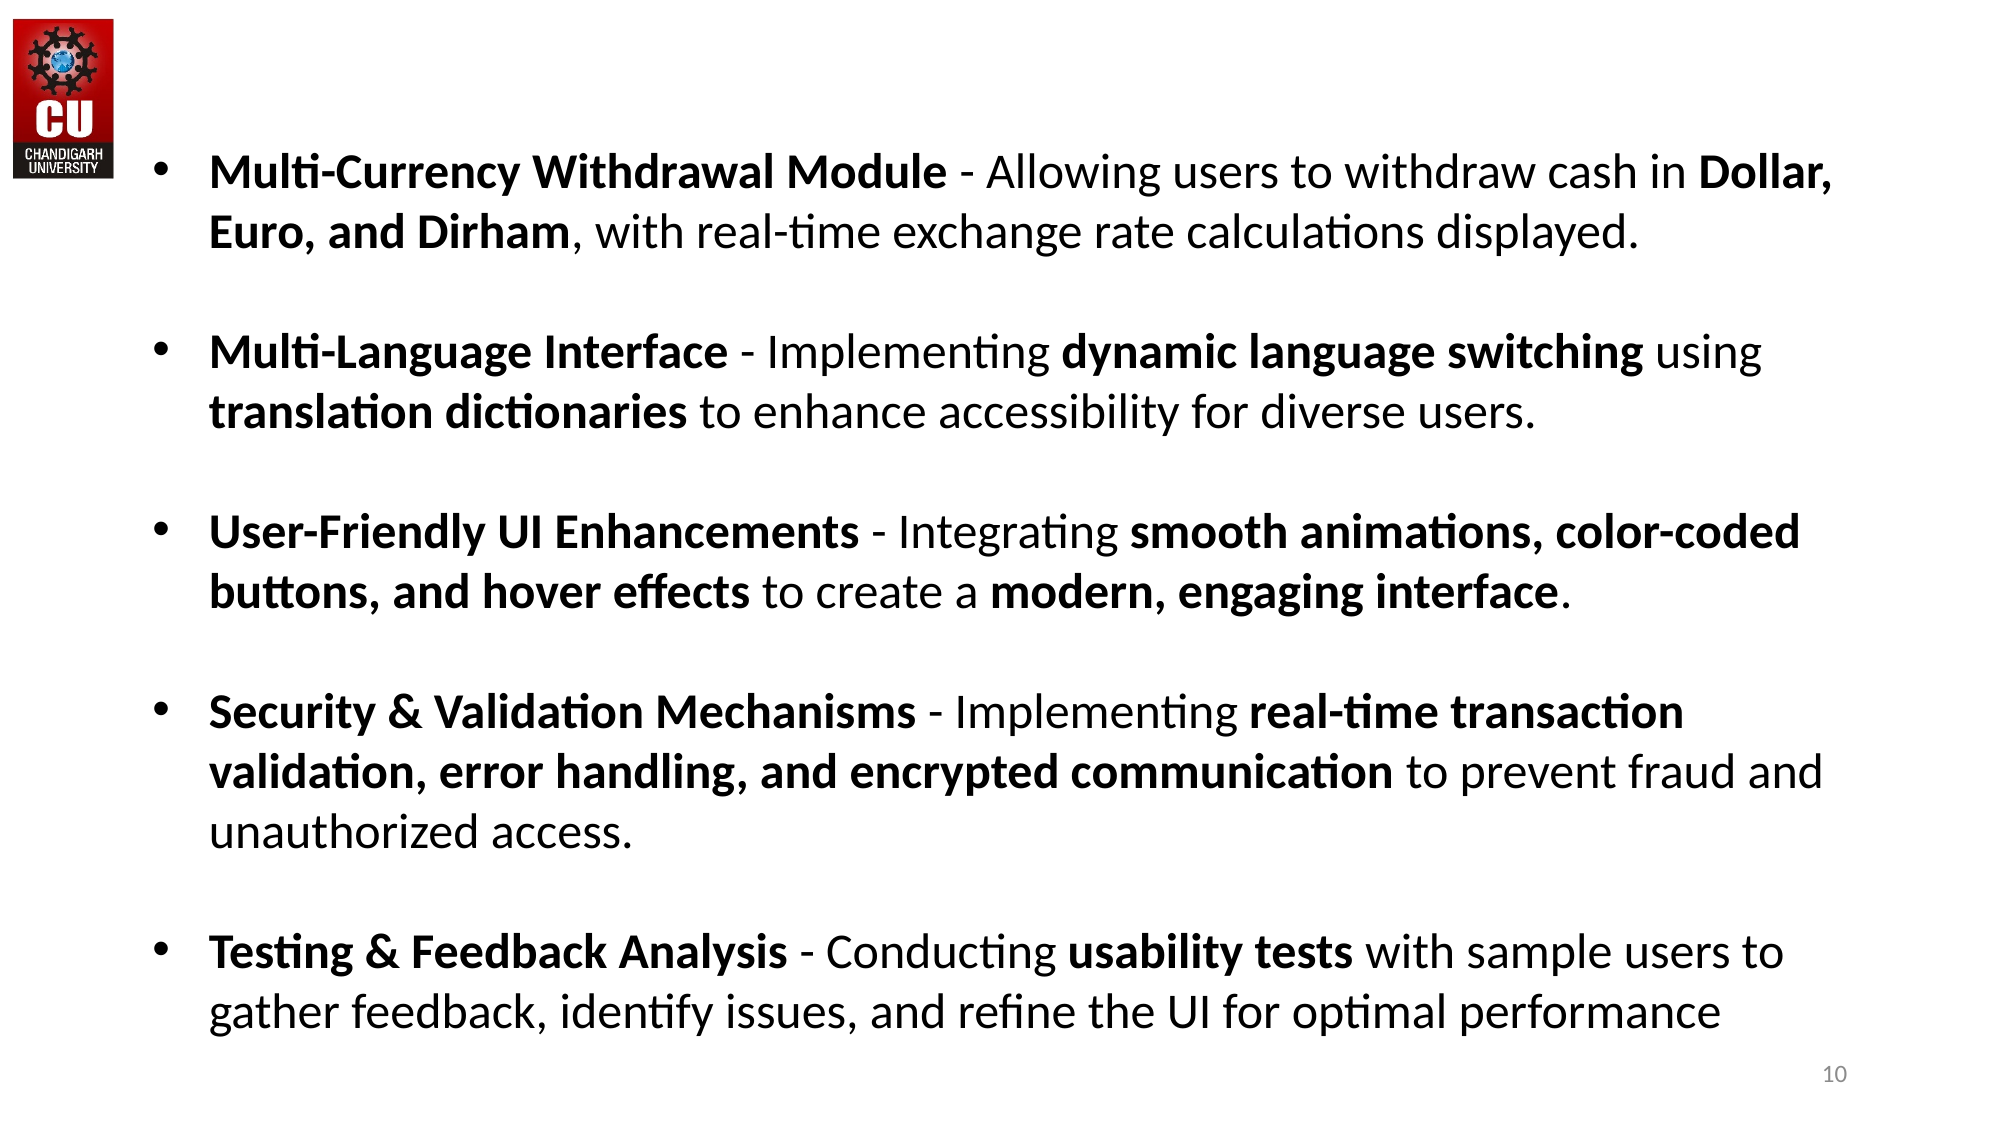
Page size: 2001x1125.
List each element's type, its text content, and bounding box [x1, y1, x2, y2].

slide_number 10 [1412, 1042, 1863, 1103]
picture [12, 18, 114, 179]
text_box Multi-Currency Withdrawal Module - Allowing users to withdraw cash in Dollar, Euro, and Dirham, with real-time exchange rate calculations displayed. Multi-Language Interface - Implementing dynamic language switching using translation dictionaries to enhance accessibility for diverse users. User-Friendly UI Enhancements - Integrating smooth animations, color-coded buttons, and hover effects to create a modern, engaging interface. Security & Validation Mechanisms - Implementing real-time transaction validation, error handling, and encrypted communication to prevent fraud and unauthorized access. Testing & Feedback Analysis - Conducting usability tests with sample users to gather feedback, identify issues, and refine the UI for optimal performance [137, 130, 1852, 1046]
